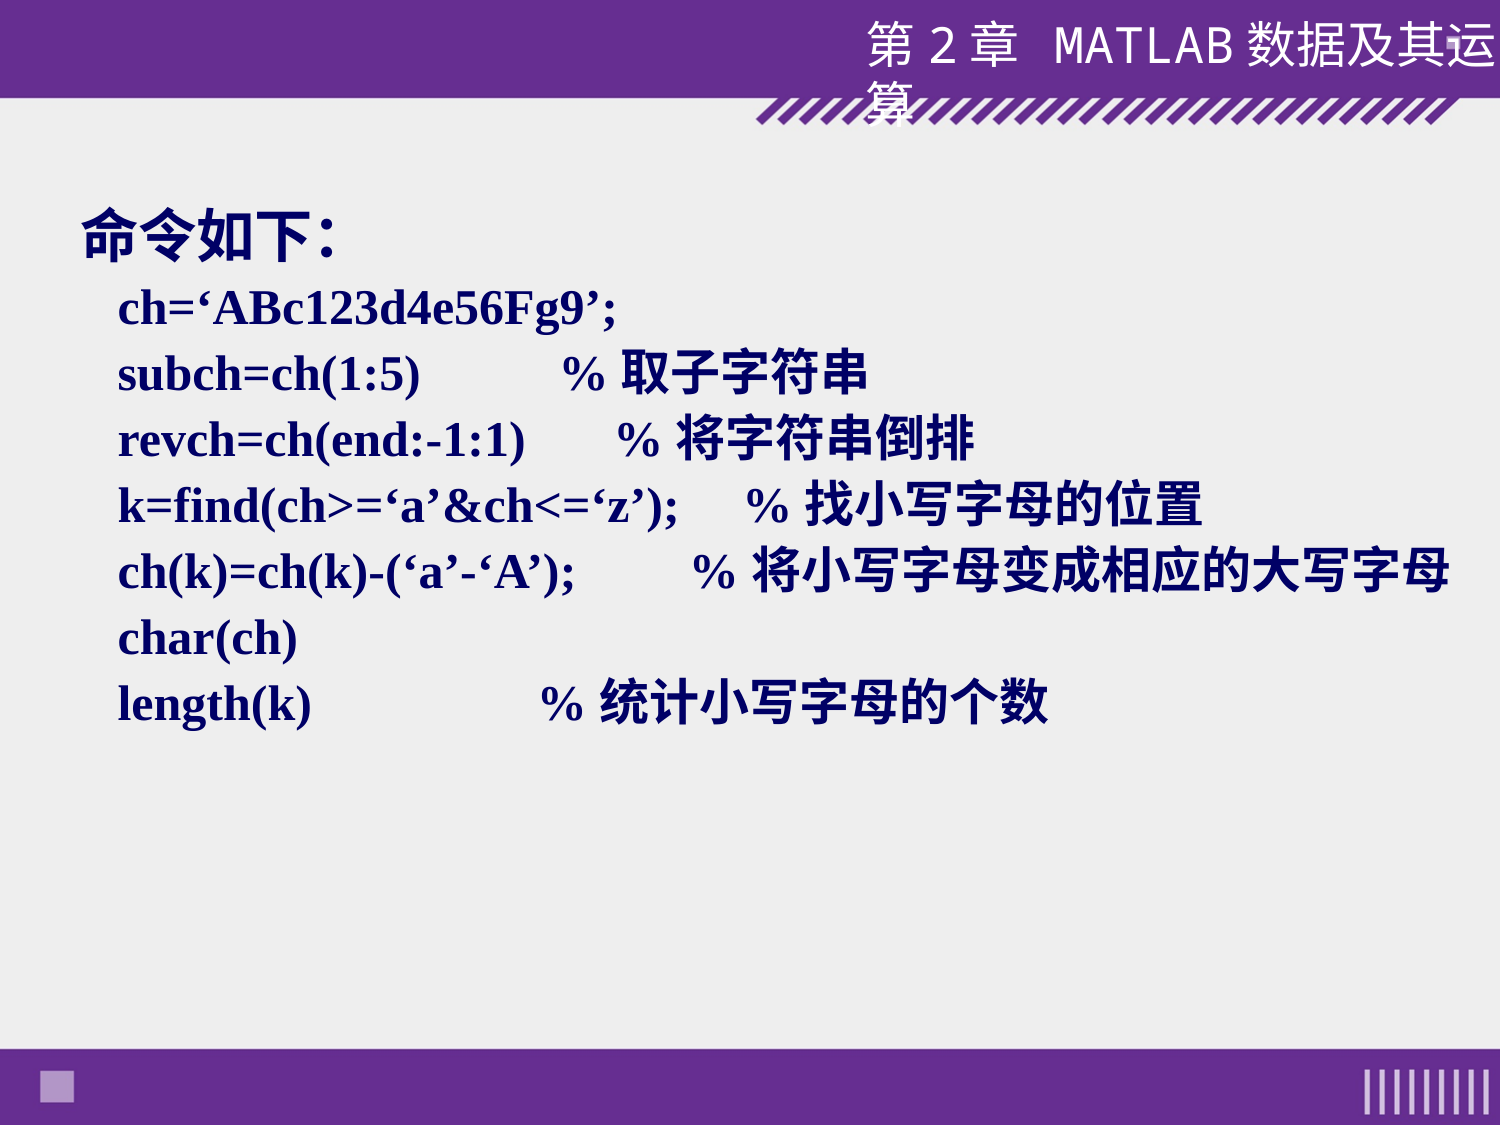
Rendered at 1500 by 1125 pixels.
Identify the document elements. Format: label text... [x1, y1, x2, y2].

list 命令如下： ch=‘ABc123d4e56Fg9’; subch=ch(1:5) %取子字符串 revch=ch(end:-1:1) %将字符串倒排 k=find(ch>=‘a’&ch<=‘z’); %找小写字母的位置 ch(k)=ch(k)-(‘a’-‘A’); %将小写字母变成相应的大写字母 char(ch) length(k) %统计小写字母的个数 [64, 184, 1471, 899]
picture [0, 0, 1500, 1125]
